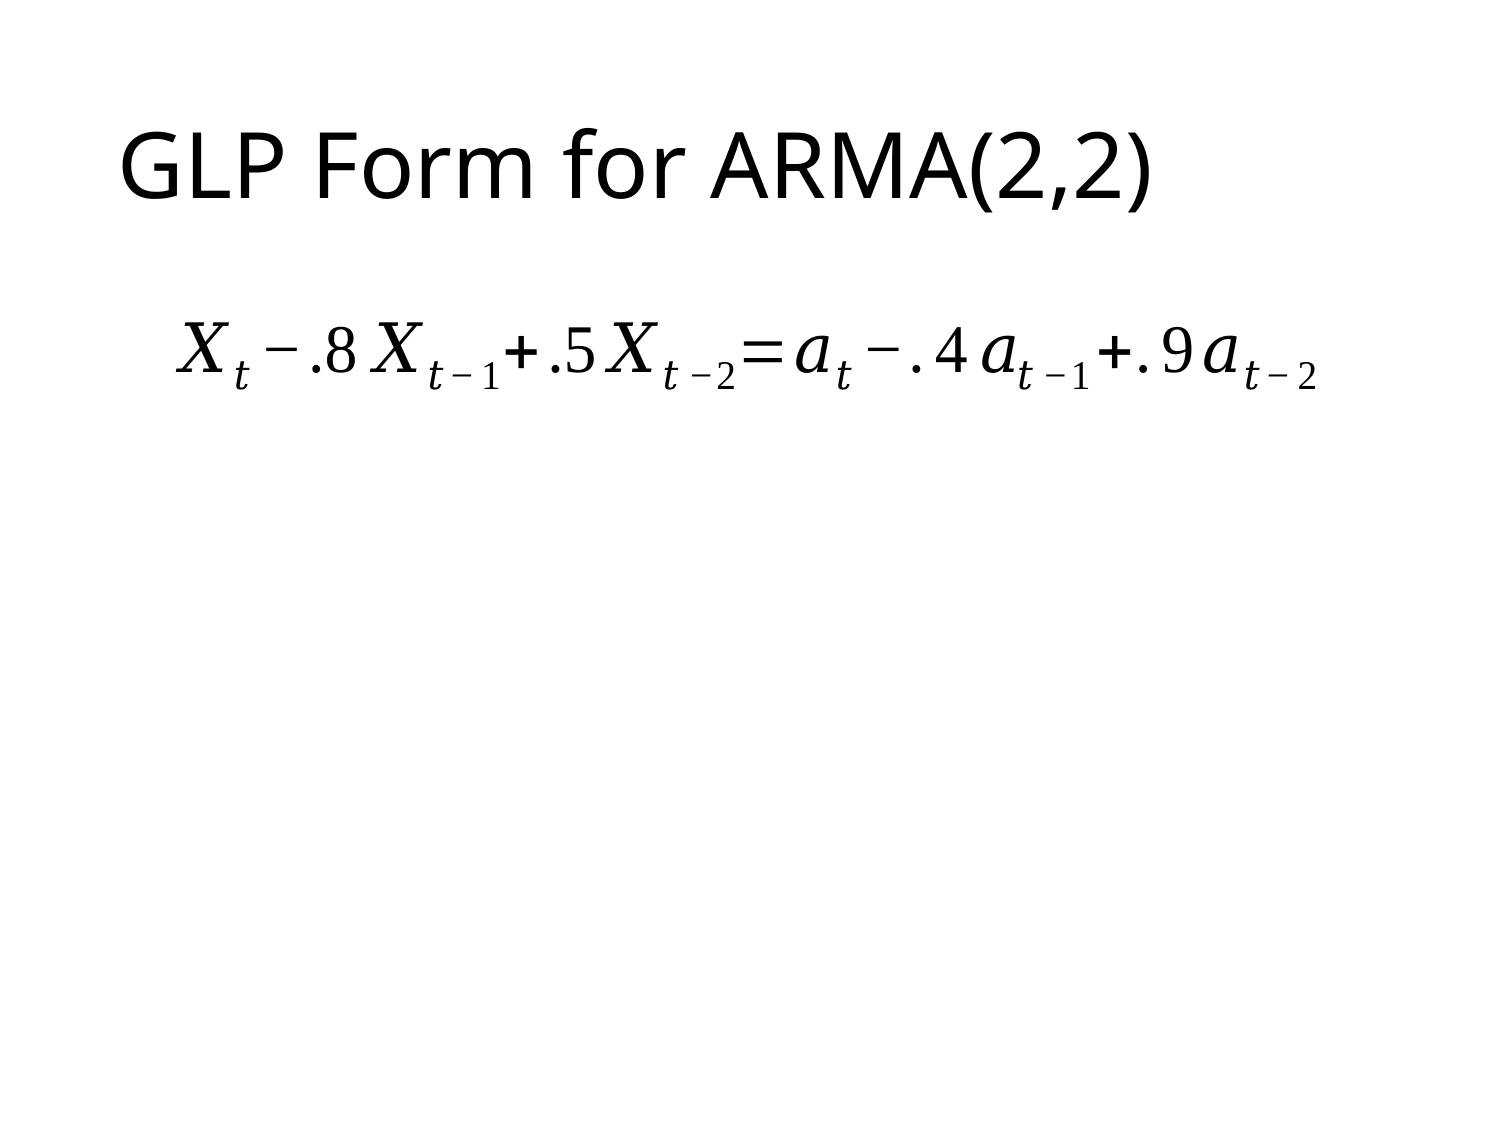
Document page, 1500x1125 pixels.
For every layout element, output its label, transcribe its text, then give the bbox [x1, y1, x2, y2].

text_box GLP Form for ARMA(2,2) [103, 59, 1397, 278]
